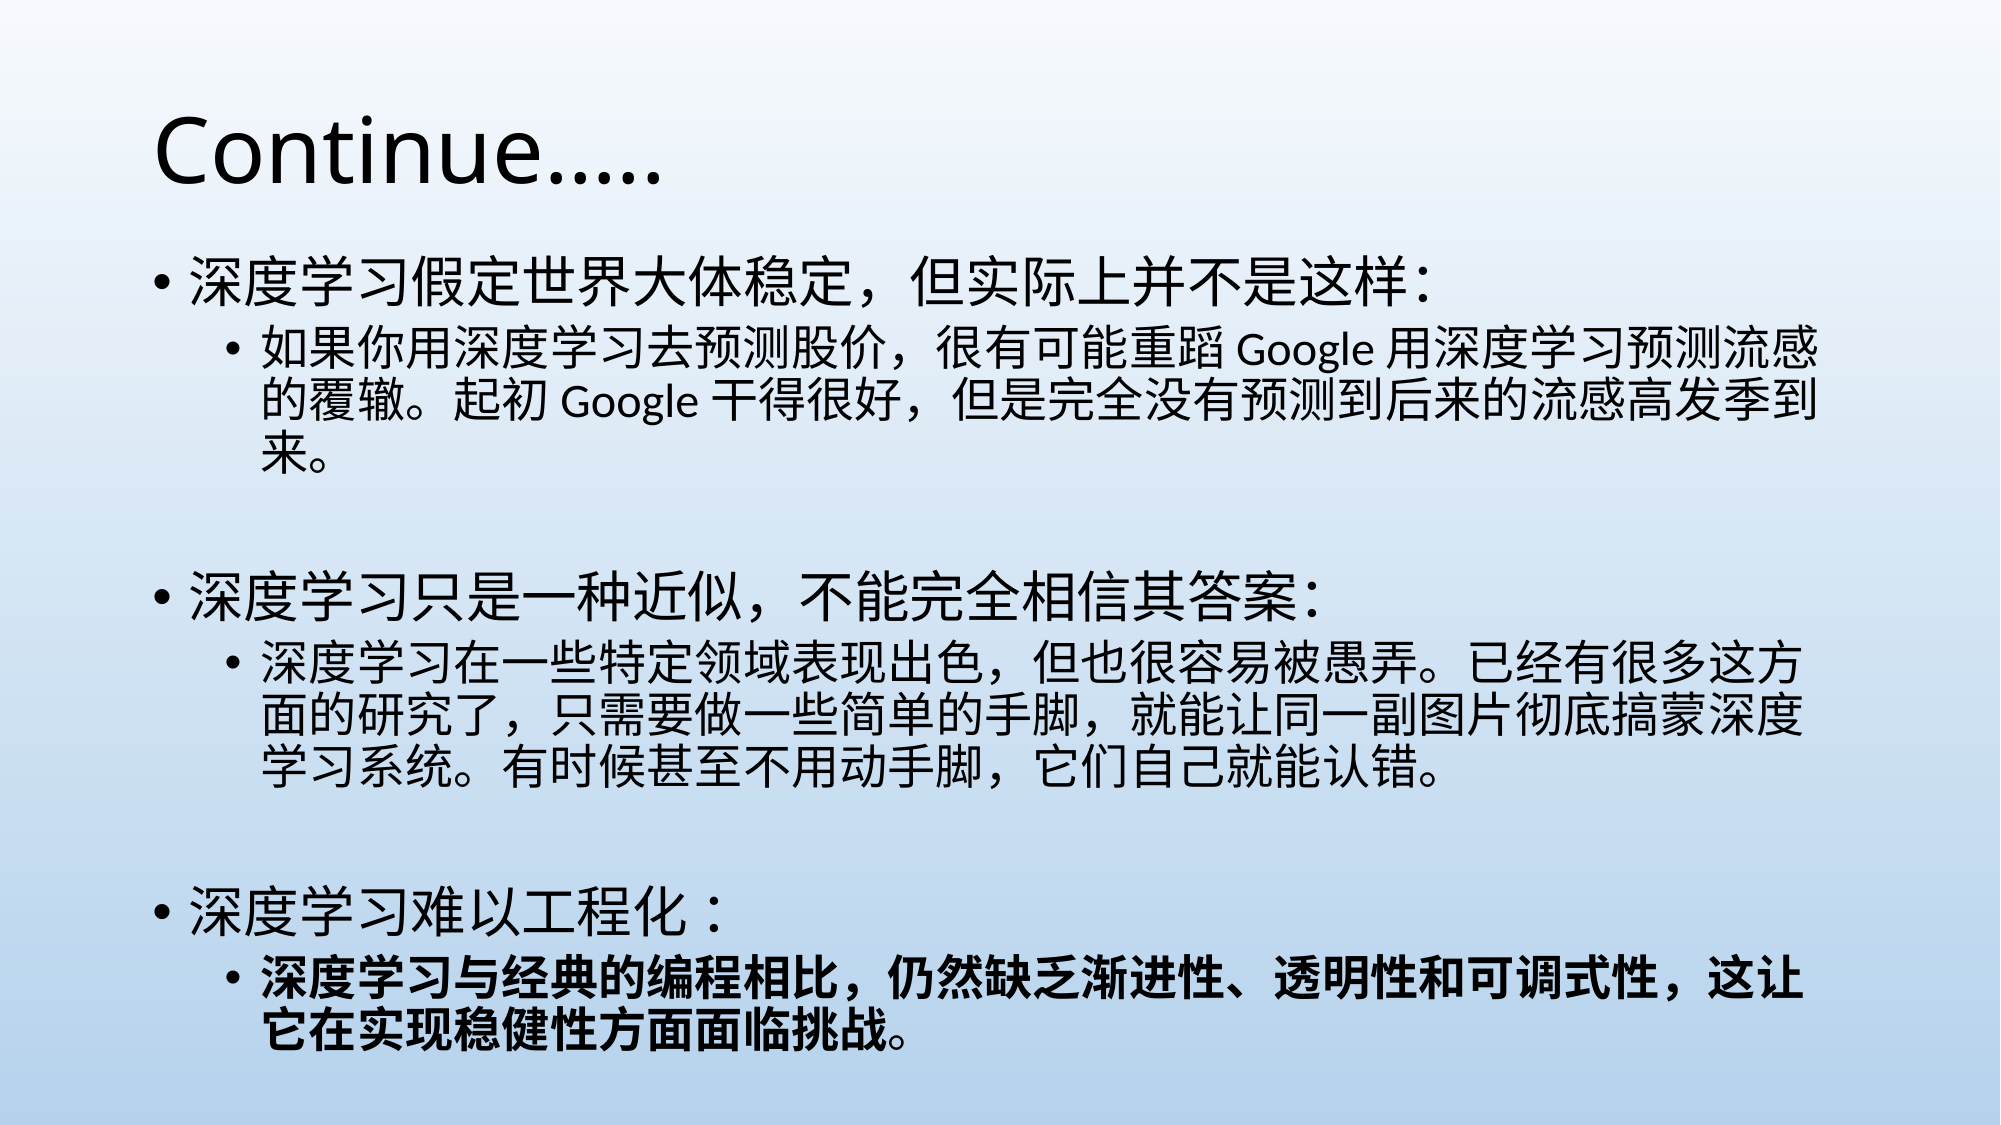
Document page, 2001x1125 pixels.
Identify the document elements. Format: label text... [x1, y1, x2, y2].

title Continue….. [137, 59, 1863, 247]
list 深度学习假定世界大体稳定，但实际上并不是这样： 如果你用深度学习去预测股价，很有可能重蹈Google用深度学习预测流感的覆辙。起初Google干得很好，但是完全没有预测到后来的流感高发季到来。 深度学习只是一种近似，不能完全相信其答案： 深度学习在一些特定领域表现出色，但也很容易被愚弄。已经有很多这方面的研究了，只需要做一些简单的手脚，就能让同一副图片彻底搞蒙深度学习系统。有时候甚至不用动手脚，它们自己就能认错。 深度学习难以工程化 ： 深度学习与经典的编程相比，仍然缺乏渐进性、透明性和可调式性，这让它在实现稳健性方面面临挑战。 [137, 247, 1863, 1066]
